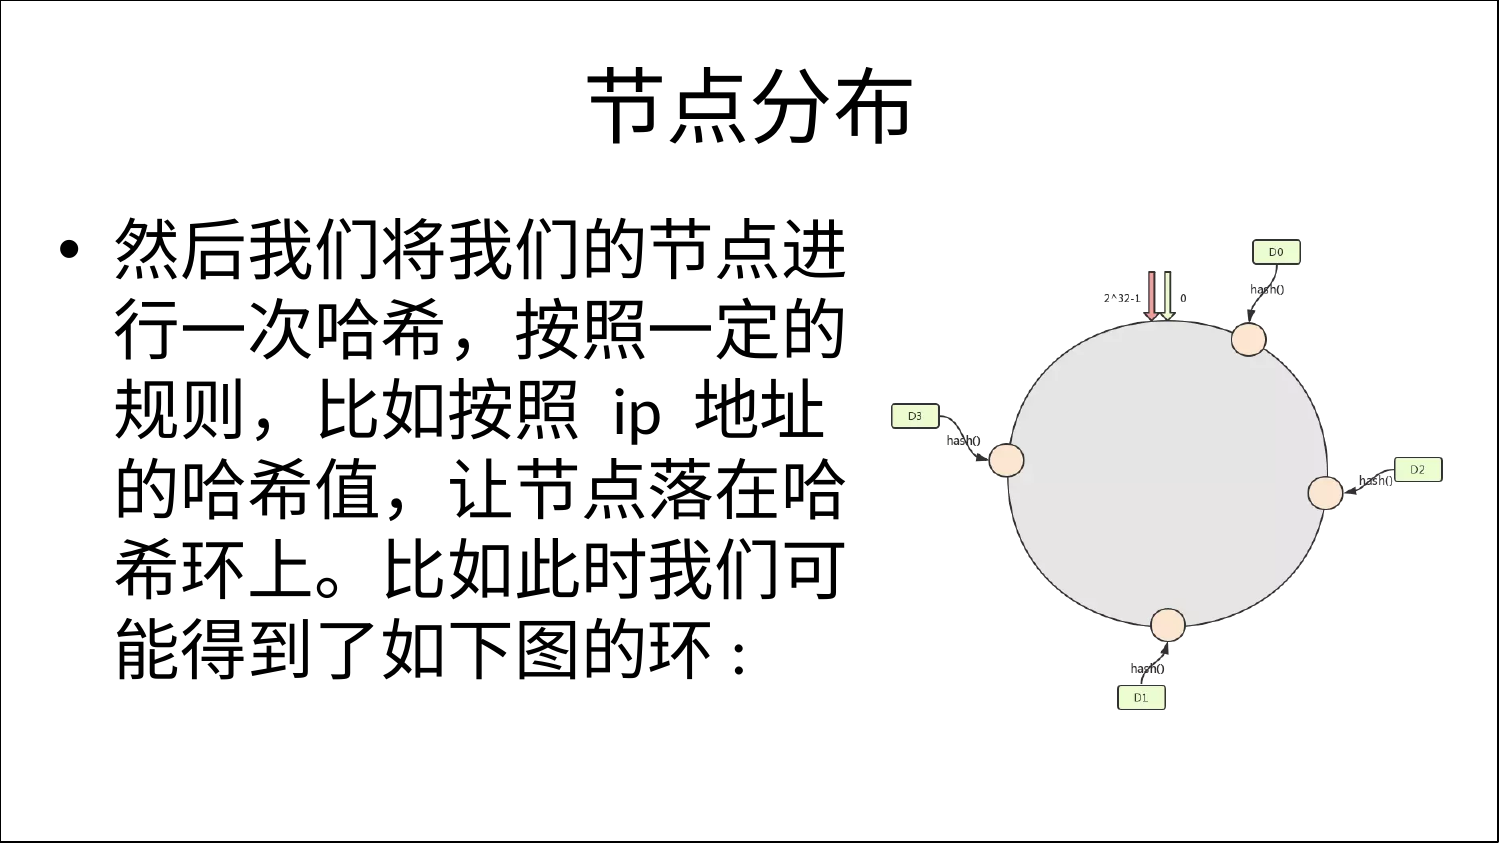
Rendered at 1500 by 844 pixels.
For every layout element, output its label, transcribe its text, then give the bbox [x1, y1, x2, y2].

picture [853, 201, 1491, 758]
title 节点分布 [75, 33, 1425, 175]
list 然后我们将我们的节点进行一次哈希，按照一定的规则，比如按照 ip 地址的哈希值，让节点落在哈希环上。比如此时我们可能得到了如下图的环: [42, 200, 852, 758]
